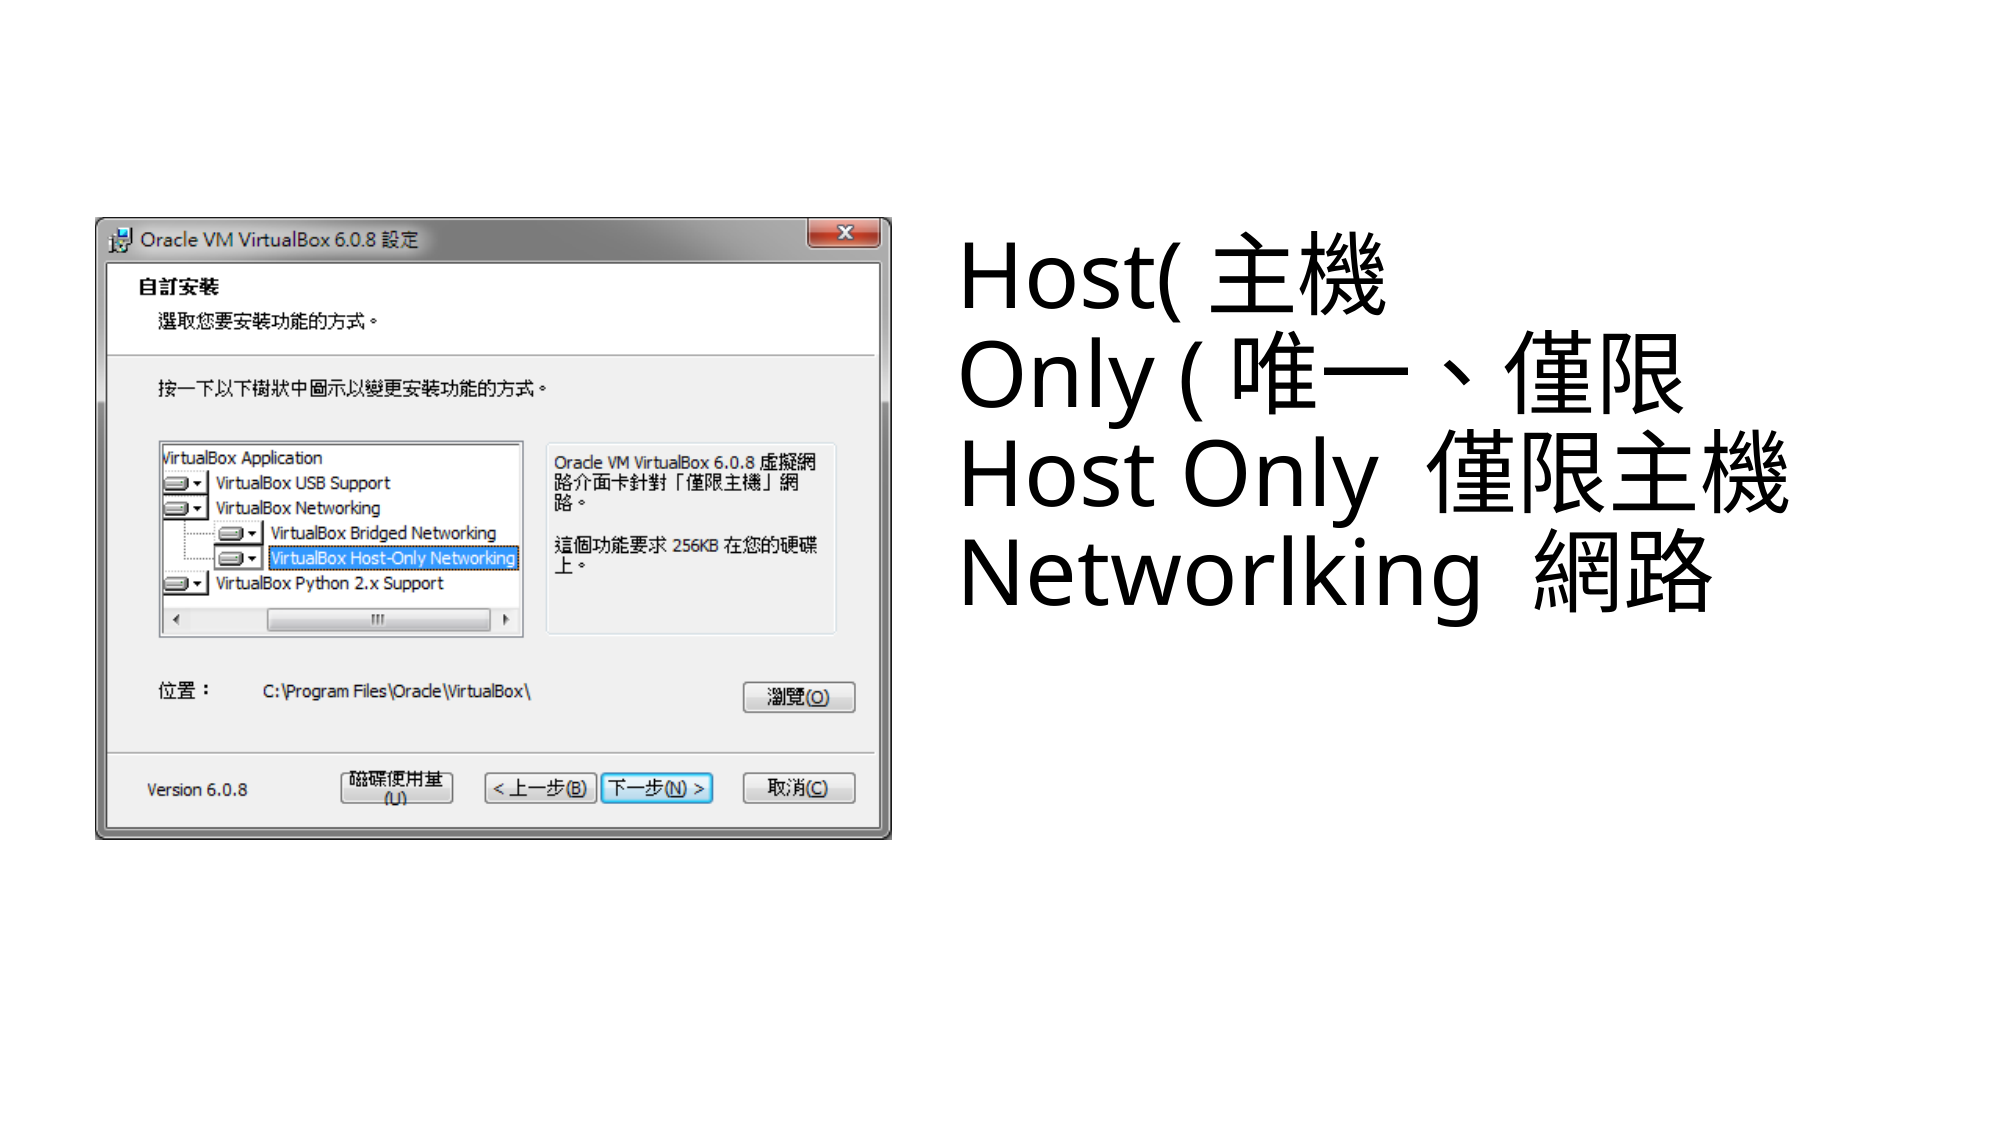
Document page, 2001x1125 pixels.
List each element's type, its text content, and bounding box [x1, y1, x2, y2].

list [95, 217, 892, 840]
title Host(主機 Only (唯一、僅限 Host Only 僅限主機 Networlking 網路 [941, 90, 1890, 764]
